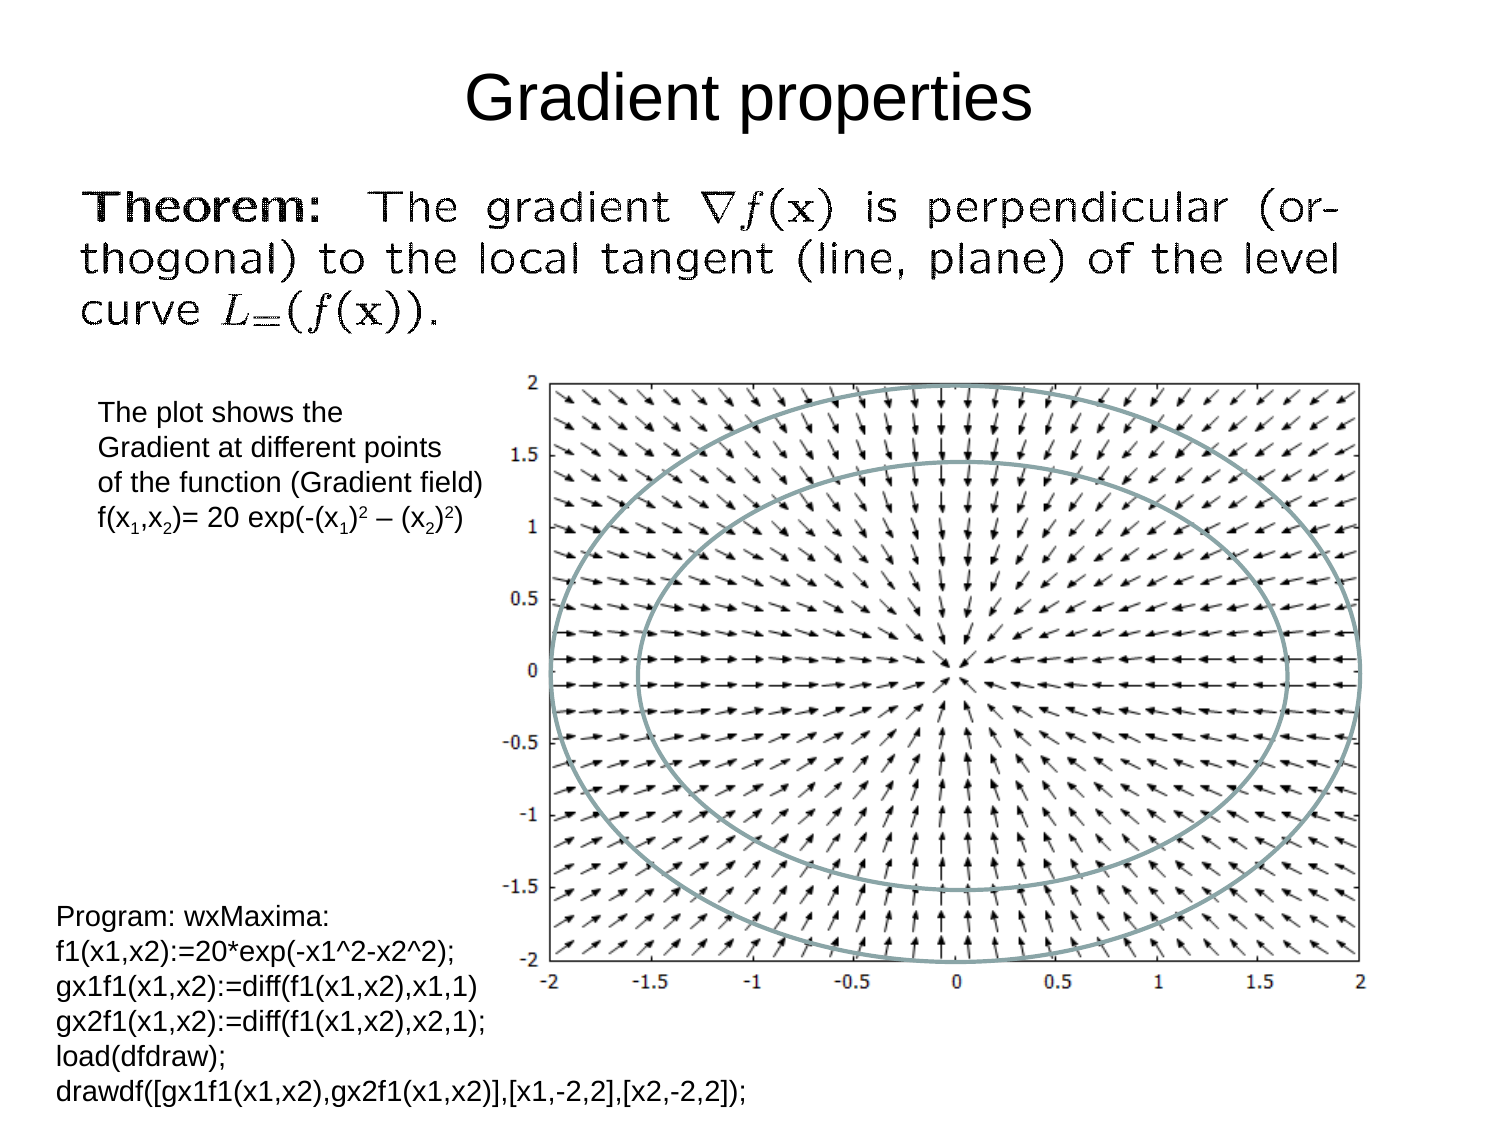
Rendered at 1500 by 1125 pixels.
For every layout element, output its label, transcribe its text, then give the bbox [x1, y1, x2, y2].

picture [77, 187, 1339, 337]
title Gradient properties [0, 0, 1500, 188]
picture [479, 362, 1393, 1006]
text_box The plot shows the Gradient at different points of the function (Gradient field) f(x1,x2)= 20 exp(-(x1)2 – (x2)2) [82, 385, 474, 546]
text_box Program: wxMaxima: f1(x1,x2):=20*exp(-x1^2-x2^2); gx1f1(x1,x2):=diff(f1(x1,x2),x1,1); gx2f1(x1,x2):=diff(f1(x1,x2),x2,1); load(dfdraw); drawdf([gx1f1(x1,x2),gx2f1(x1,x2)],[x1,-2,2],[x2,-2,2]); [41, 890, 1500, 1125]
